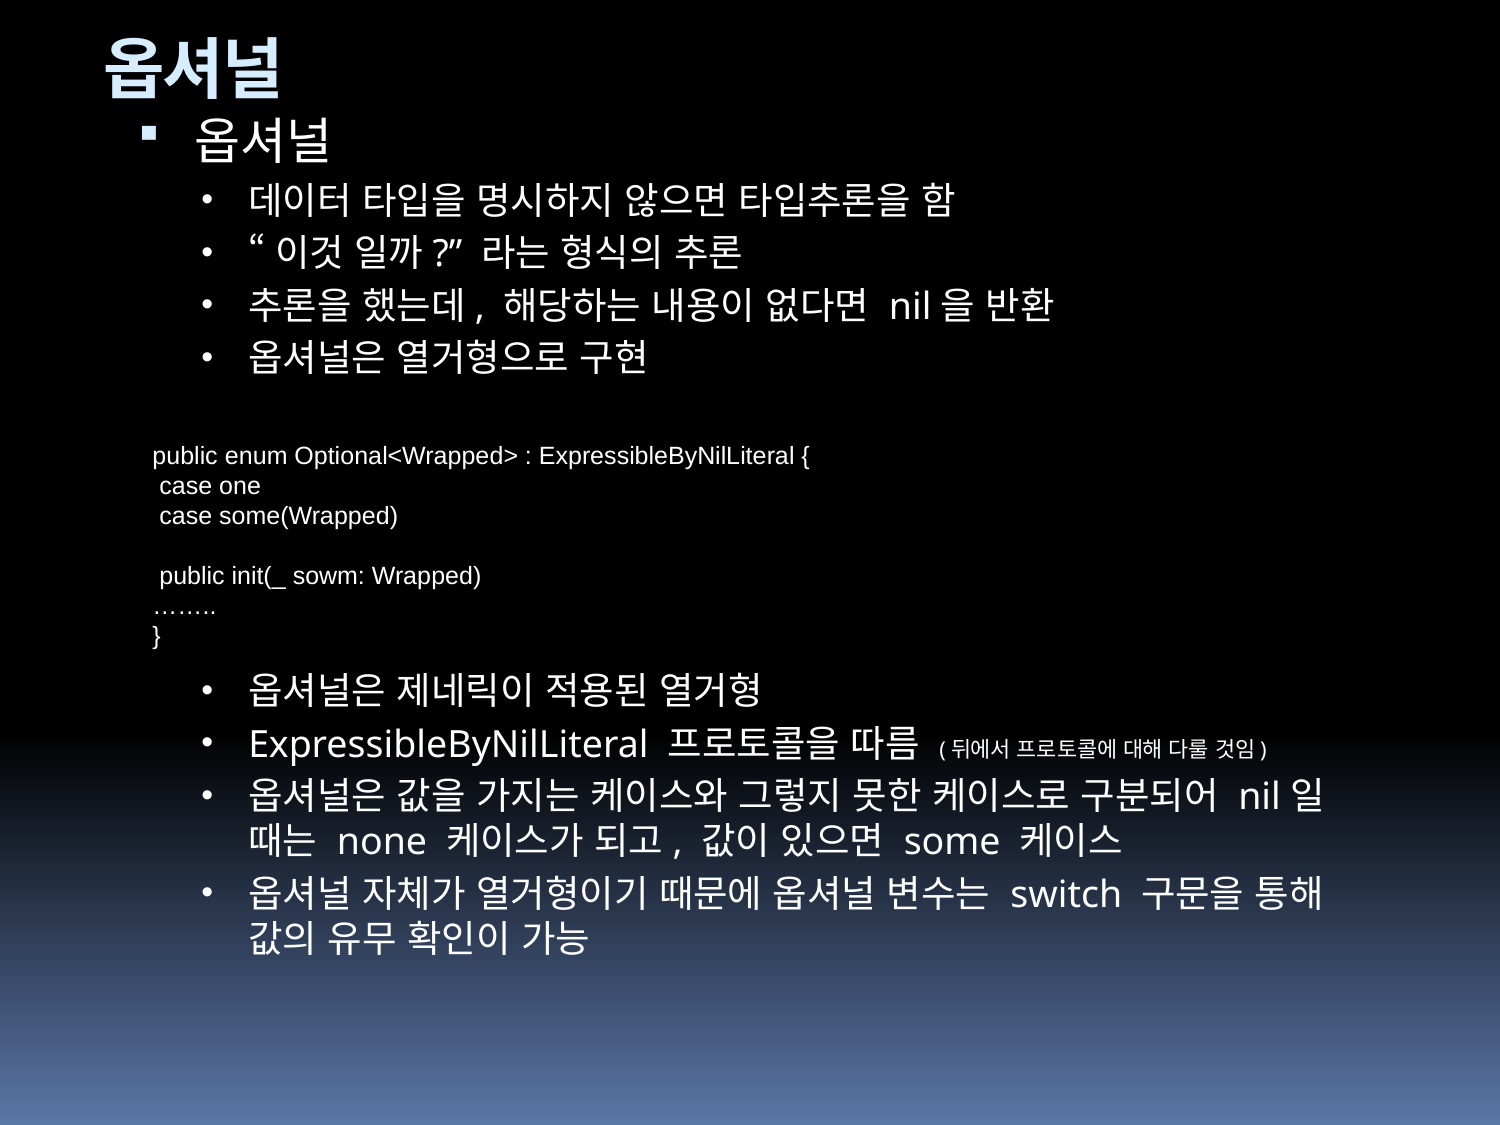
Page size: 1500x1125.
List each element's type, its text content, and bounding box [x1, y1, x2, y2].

text_box 옵셔널은 제네릭이 적용된 열거형 ExpressibleByNilLiteral 프로토콜을 따름 (뒤에서 프로토콜에 대해 다룰 것임) 옵셔널은 값을 가지는 케이스와 그렇지 못한 케이스로 구분되어 nil일 때는 none 케이스가 되고, 값이 있으면 some 케이스 옵셔널 자체가 열거형이기 때문에 옵셔널 변수는 switch 구문을 통해 값의 유무 확인이 가능 [112, 659, 1388, 1038]
text_box 옵셔널 [88, 19, 1500, 117]
text_box 옵셔널 데이터 타입을 명시하지 않으면 타입추론을 함 “이것 일까?” 라는 형식의 추론 추론을 했는데, 해당하는 내용이 없다면 nil을 반환 옵셔널은 열거형으로 구현 [112, 101, 1388, 480]
text_box public enum Optional<Wrapped> : ExpressibleByNilLiteral { case one case some(Wrapped) public init(_ sowm: Wrapped) …….. } [137, 432, 826, 657]
